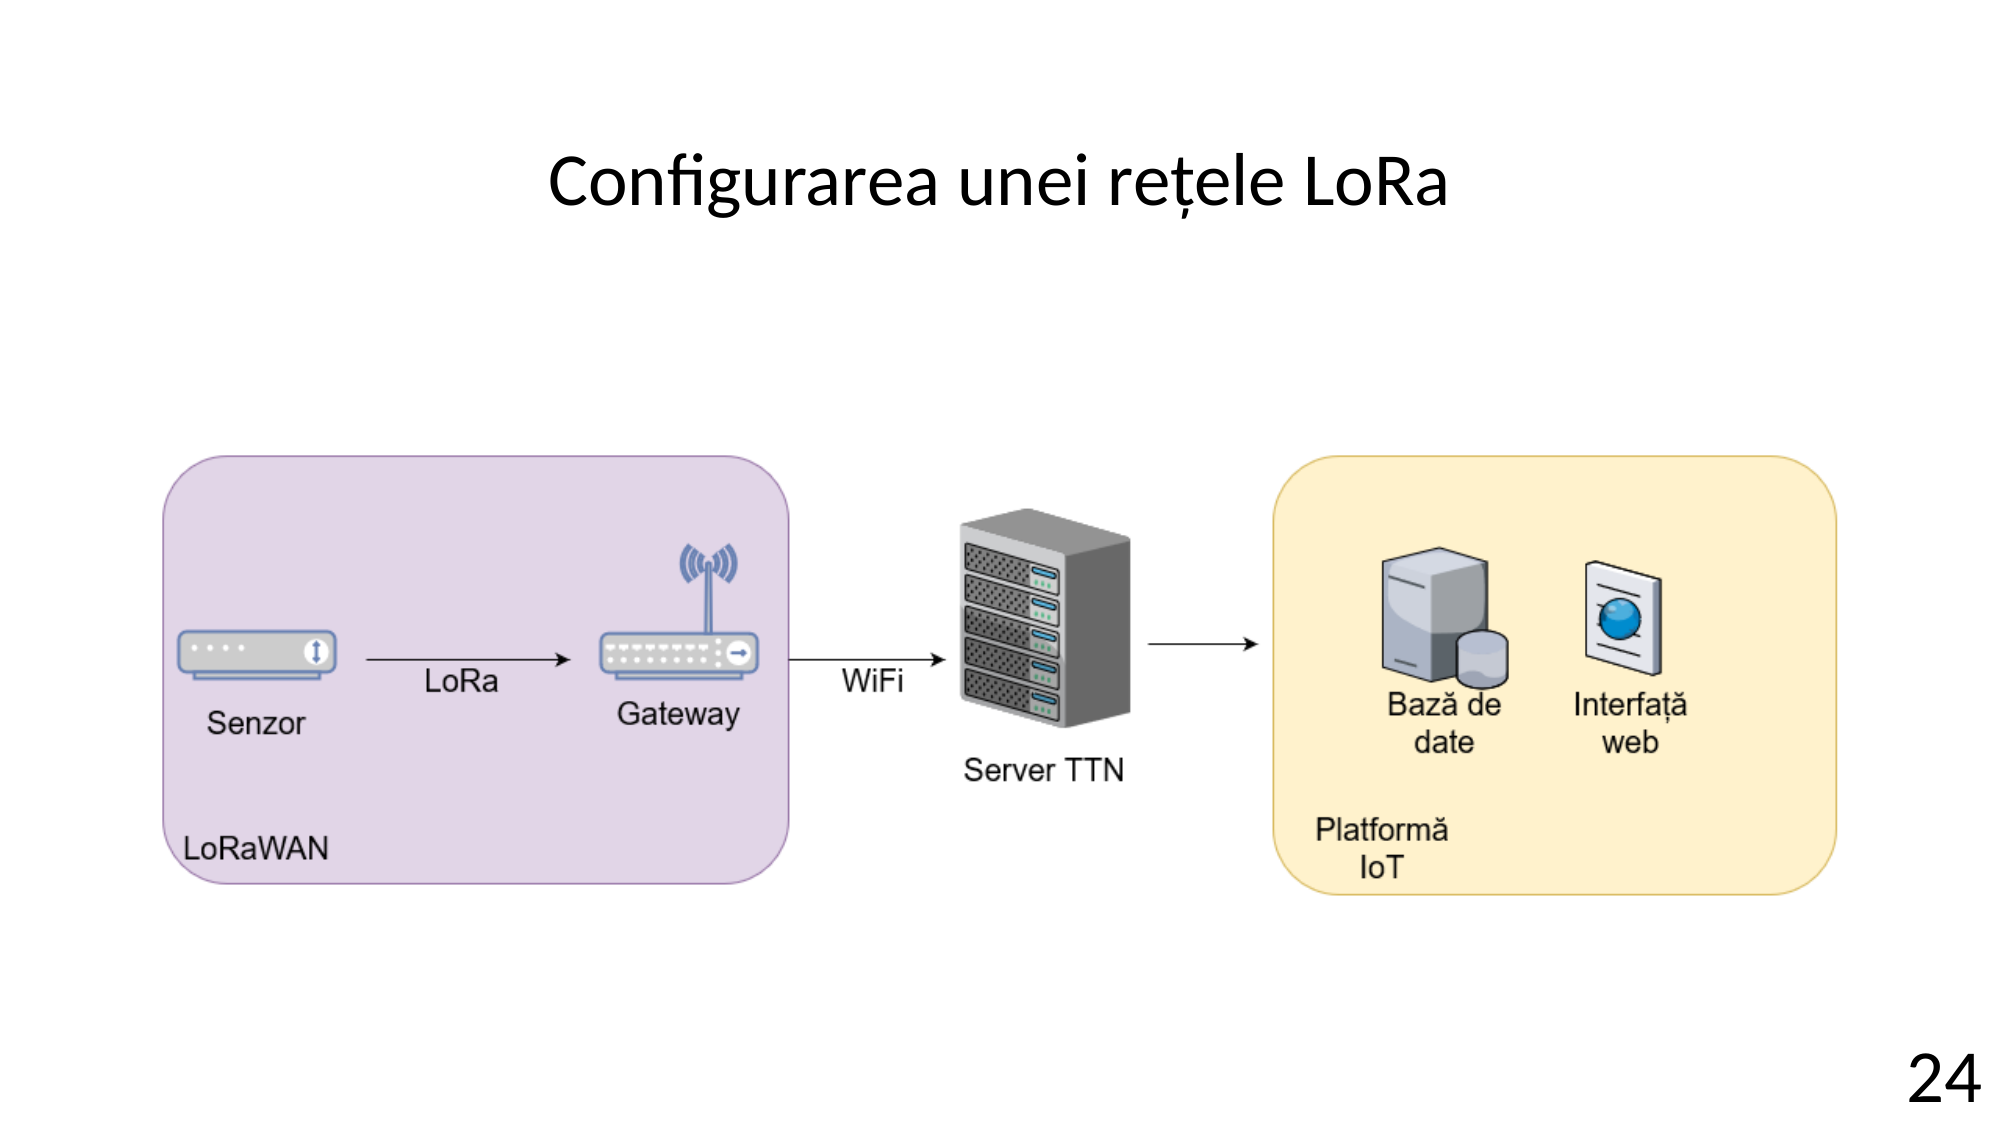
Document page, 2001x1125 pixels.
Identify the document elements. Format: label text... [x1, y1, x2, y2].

text_box 24 [1888, 1019, 2000, 1125]
text_box Configurarea unei rețele LoRa [533, 123, 1466, 228]
picture [147, 440, 1853, 913]
